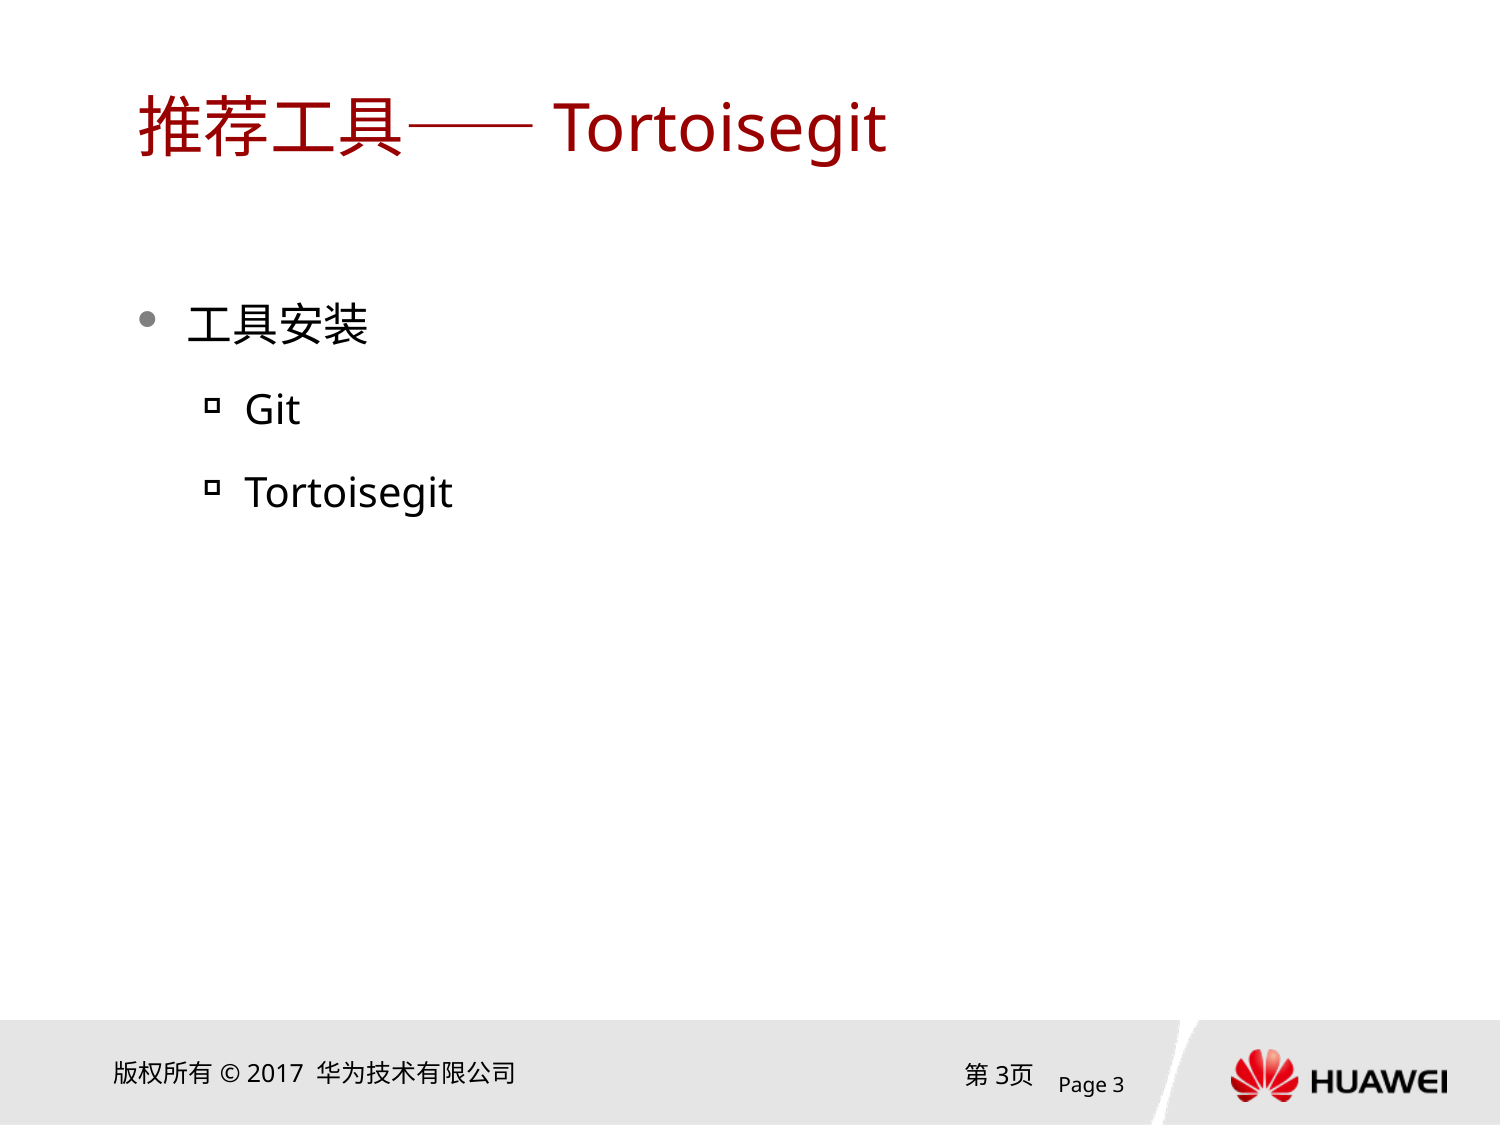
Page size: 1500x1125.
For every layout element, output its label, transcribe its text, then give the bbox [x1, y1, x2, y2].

title 推荐工具——Tortoisegit [123, 53, 1377, 197]
slide_number Page 3 [1043, 1064, 1388, 1125]
picture [0, 1020, 1500, 1125]
list 工具安装 Git Tortoisegit [123, 266, 1377, 956]
